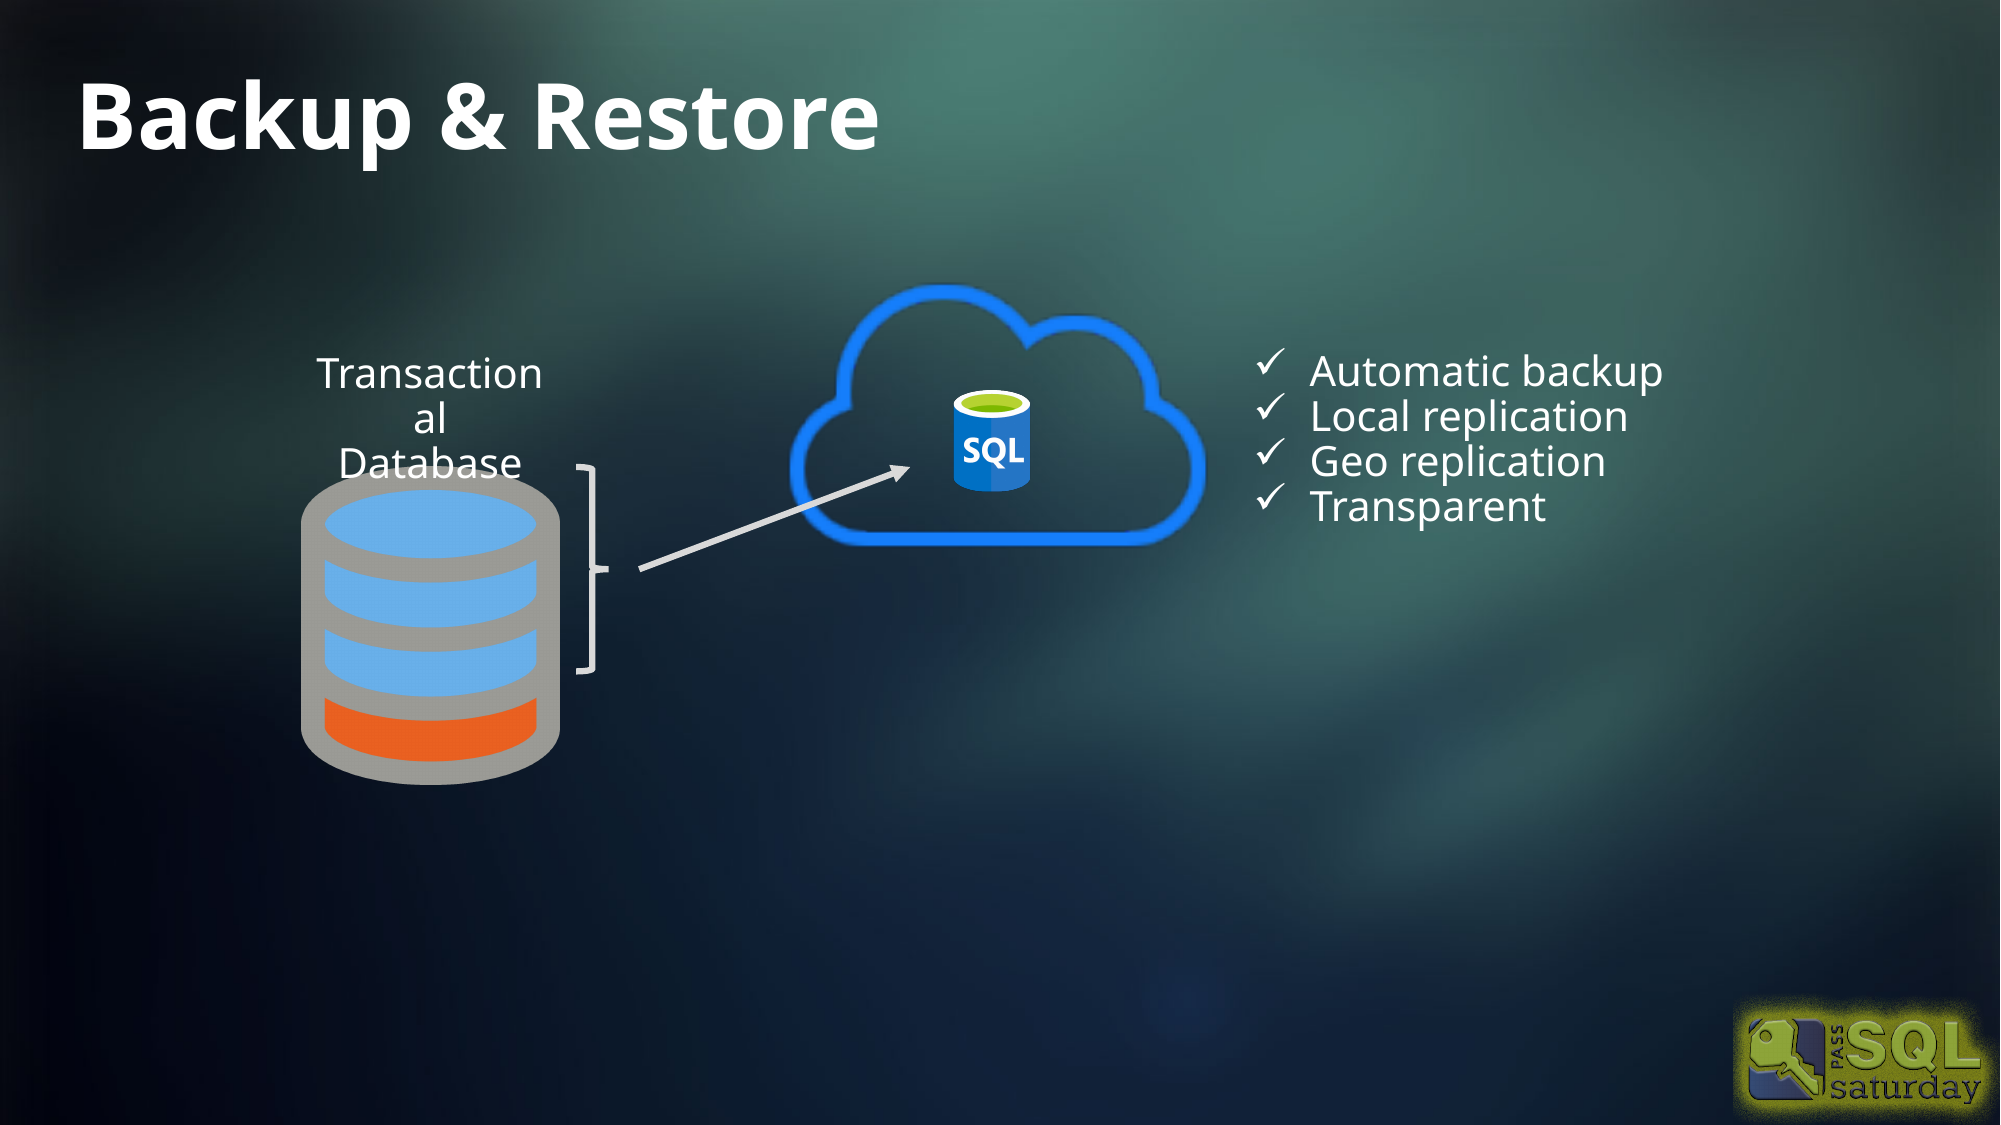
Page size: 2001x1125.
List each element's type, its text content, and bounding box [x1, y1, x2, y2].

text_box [744, 177, 1239, 672]
text_box Automatic backup Local replication Geo replication Transparent [1239, 342, 1823, 539]
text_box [639, 466, 911, 570]
text_box Transactional Database [301, 345, 559, 464]
picture [0, 0, 2001, 1125]
text_box Backup & Restore [60, 63, 1561, 217]
text_box [576, 466, 609, 672]
